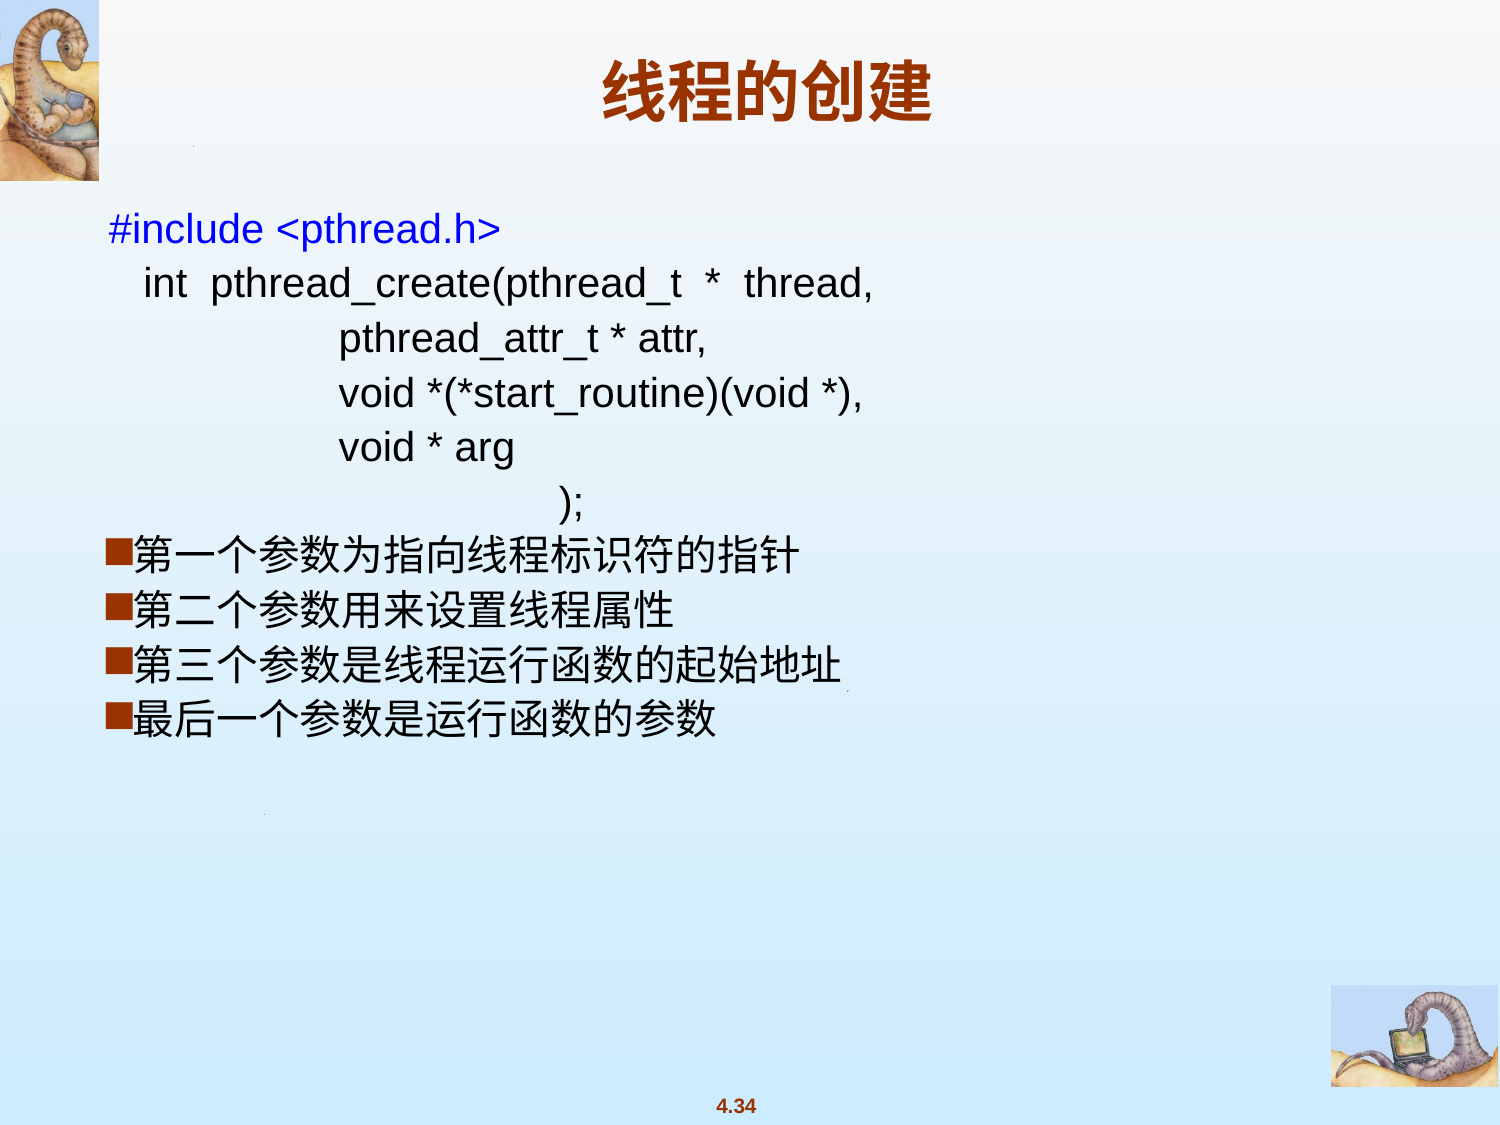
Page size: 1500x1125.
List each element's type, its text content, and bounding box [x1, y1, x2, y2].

picture [1331, 985, 1498, 1087]
title 线程的创建 [112, 37, 1438, 138]
picture [0, 0, 99, 181]
list #include <pthread.h> int pthread_create(pthread_t * thread, pthread_attr_t * attr, void *(*start_routine)(void *), void * arg ); 第一个参数为指向线程标识符的指针 第二个参数用来设置线程属性 第三个参数是线程运行函数的起始地址 最后一个参数是运行函数的参数 [93, 203, 1444, 942]
